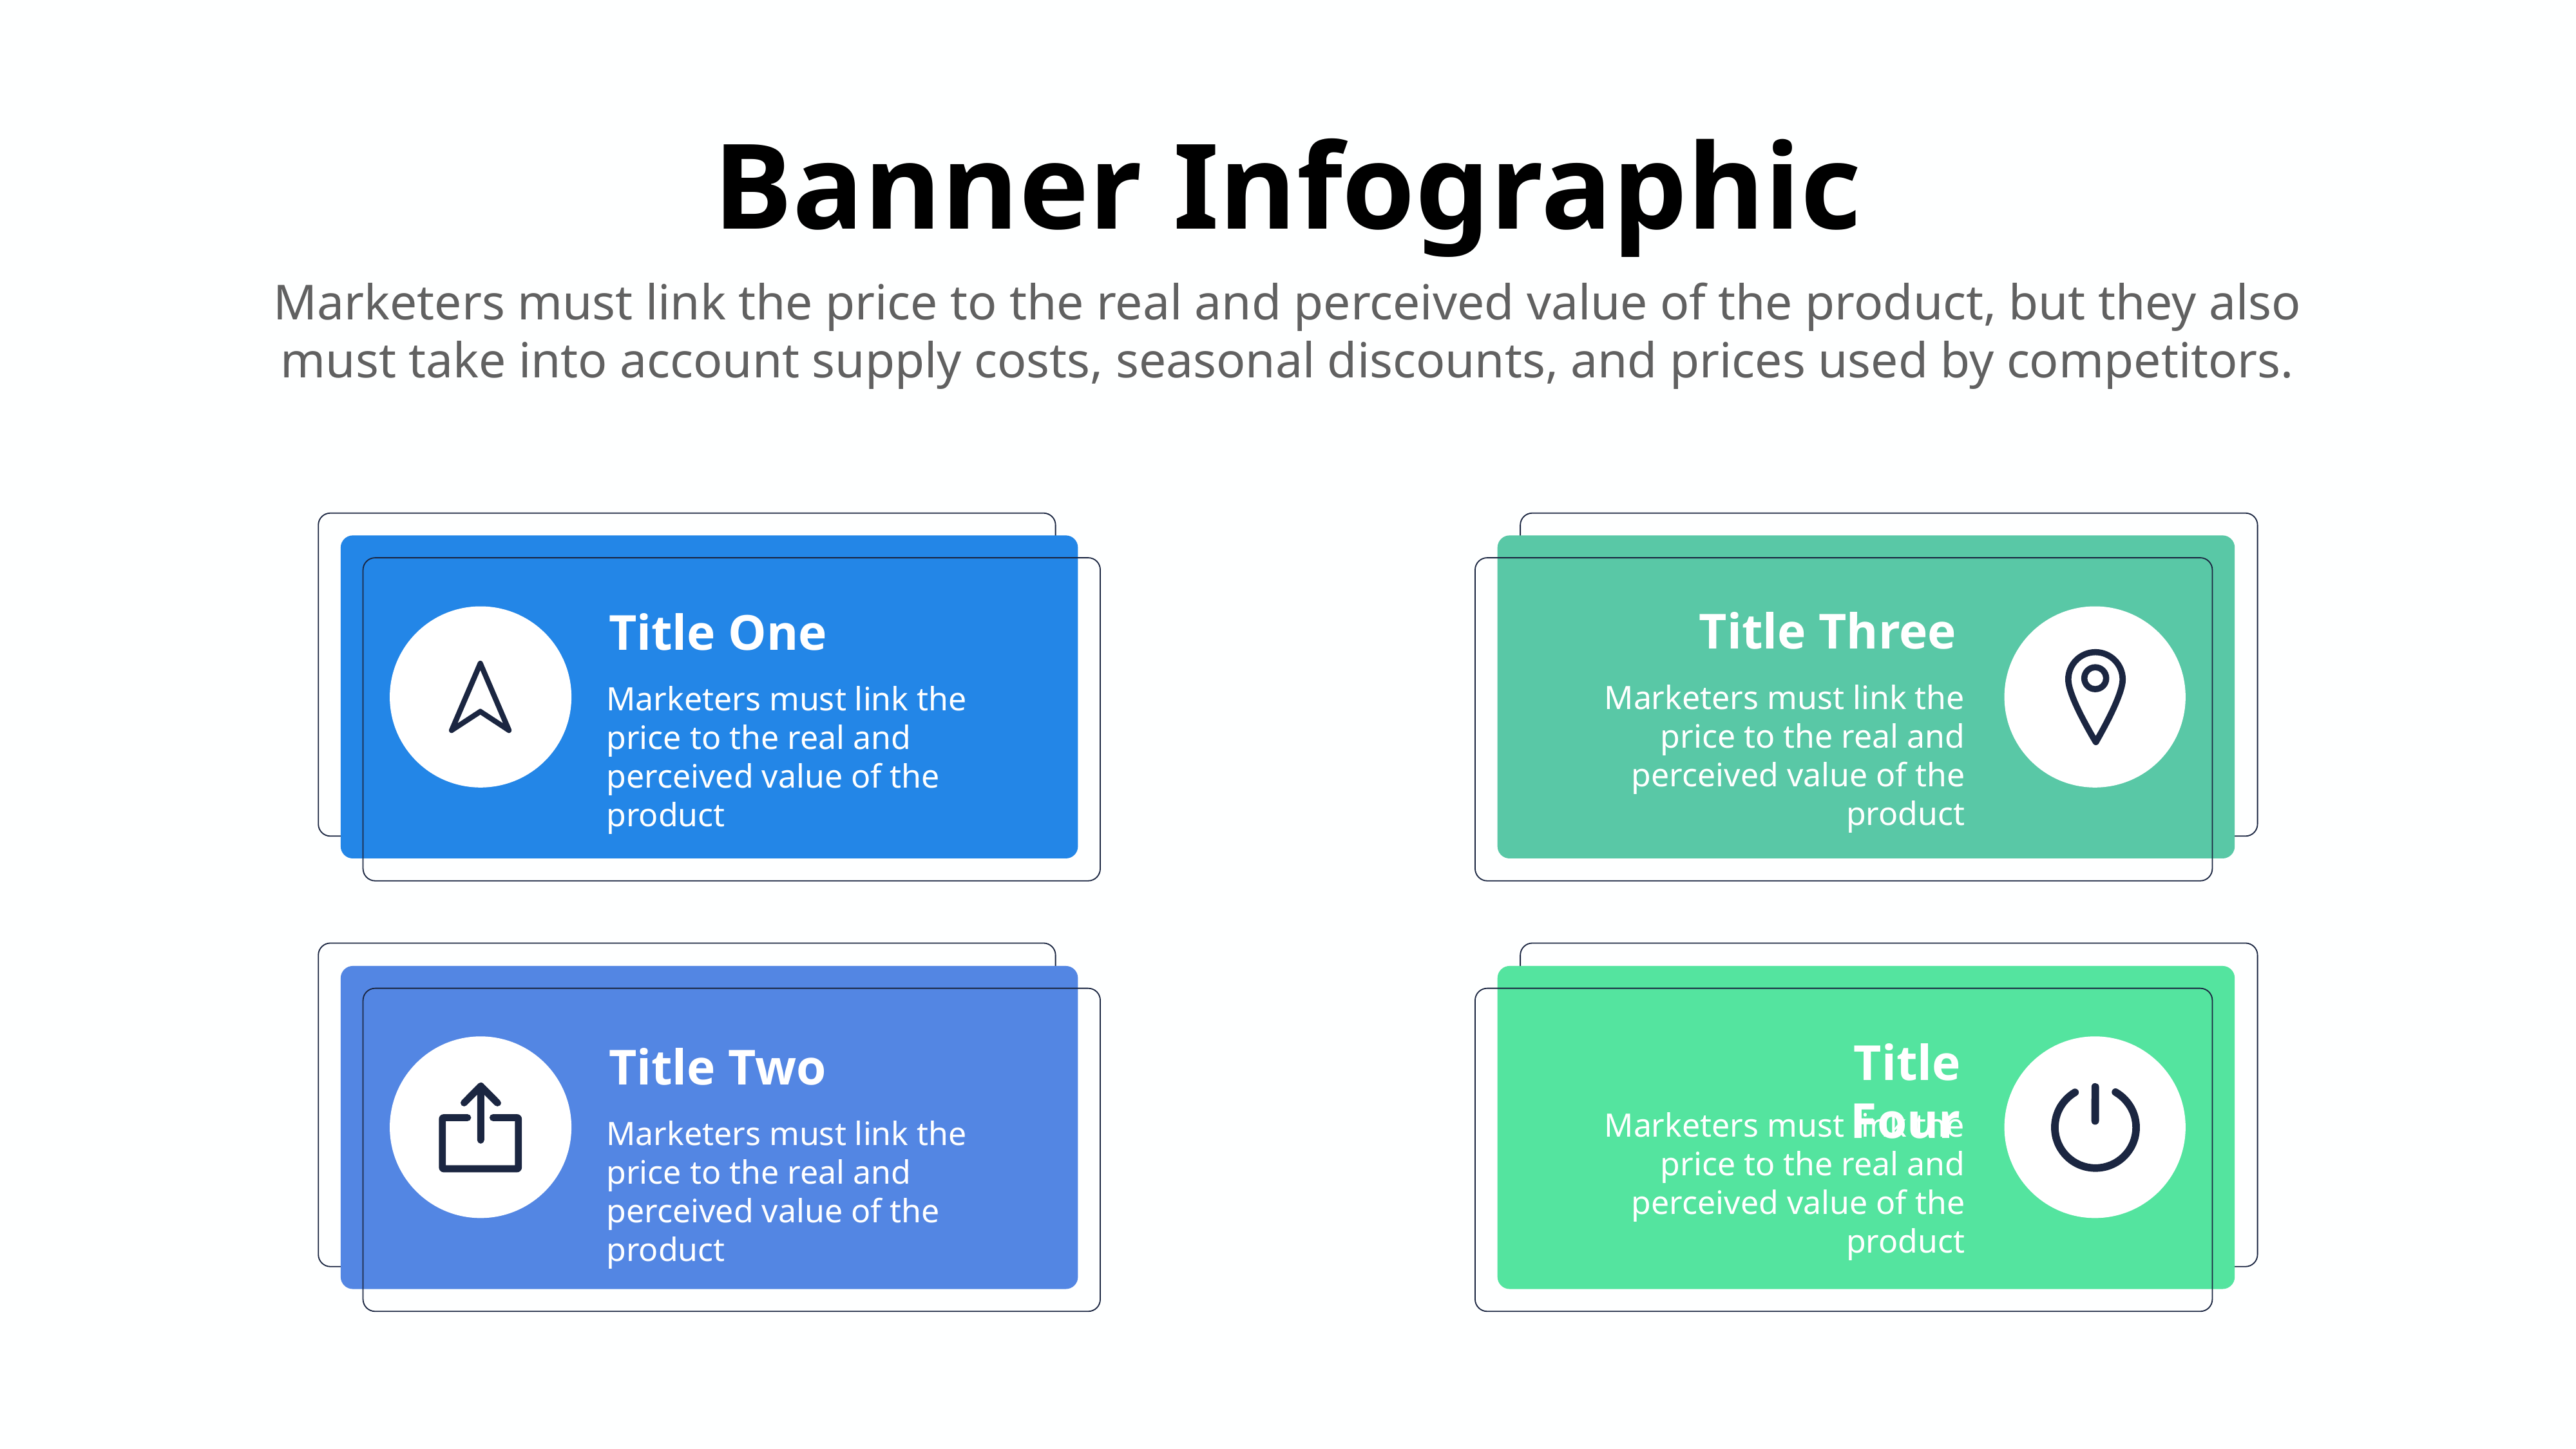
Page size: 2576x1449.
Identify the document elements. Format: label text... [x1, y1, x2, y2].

text_box [1520, 513, 2258, 837]
text_box Title Three [1676, 596, 1967, 663]
text_box [318, 513, 1056, 837]
text_box Banner Infographic [703, 106, 1872, 258]
text_box [2091, 1083, 2099, 1125]
text_box [2051, 1088, 2140, 1172]
text_box [318, 943, 1056, 1267]
text_box Marketers must link the price to the real and perceived value of the product [596, 1108, 1037, 1273]
text_box Marketers must link the price to the real and perceived value of the product [596, 673, 1037, 838]
text_box [439, 1114, 522, 1173]
text_box [460, 1082, 501, 1144]
text_box Title Two [599, 1032, 848, 1100]
text_box [1474, 988, 2213, 1312]
text_box [340, 535, 1078, 858]
text_box Marketers must link the price to the real and perceived value of the product, but they also must take into account supply costs, seasonal discounts, and prices used by competitors. [215, 267, 2361, 392]
text_box [1520, 943, 2258, 1267]
text_box Marketers must link the price to the real and perceived value of the product [1534, 672, 1975, 837]
text_box Title One [599, 596, 848, 665]
text_box [449, 661, 512, 734]
text_box [340, 965, 1078, 1289]
text_box [390, 606, 572, 788]
text_box [2004, 606, 2186, 788]
text_box [363, 558, 1101, 881]
text_box [2004, 1036, 2186, 1218]
text_box Title Four [1721, 1027, 1970, 1100]
text_box [2081, 664, 2110, 692]
text_box [363, 988, 1101, 1312]
text_box [390, 1036, 572, 1218]
text_box [2065, 649, 2126, 746]
text_box Marketers must link the price to the real and perceived value of the product [1534, 1100, 1975, 1265]
text_box [1474, 558, 2213, 881]
text_box [1497, 535, 2235, 858]
text_box [1497, 965, 2235, 1289]
